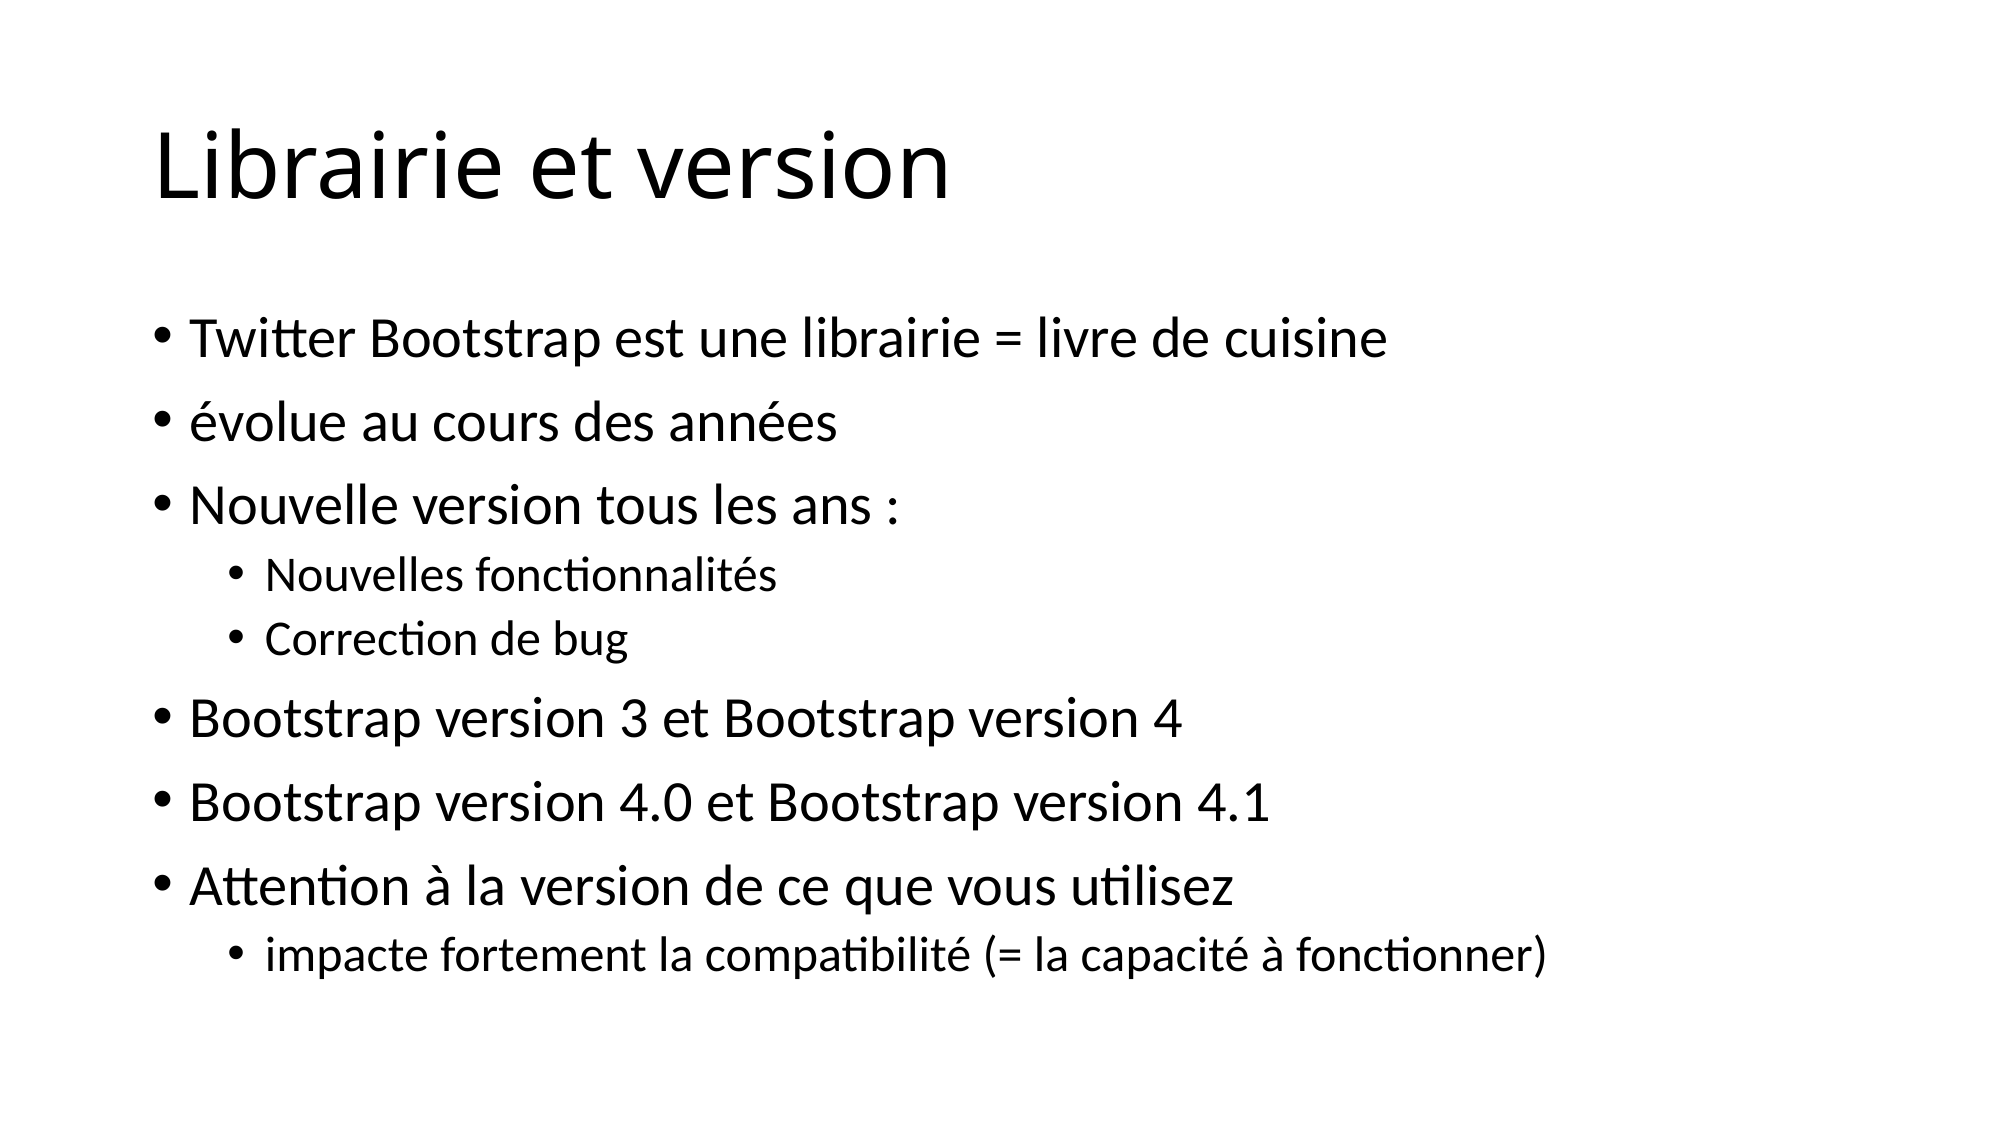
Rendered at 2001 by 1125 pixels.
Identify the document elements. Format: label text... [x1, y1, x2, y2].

list Twitter Bootstrap est une librairie = livre de cuisine évolue au cours des années Nouvelle version tous les ans : Nouvelles fonctionnalités Correction de bug Bootstrap version 3 et Bootstrap version 4 Bootstrap version 4.0 et Bootstrap version 4.1 Attention à la version de ce que vous utilisez impacte fortement la compatibilité (= la capacité à fonctionner) [137, 299, 1863, 1014]
title Librairie et version [137, 59, 1863, 278]
